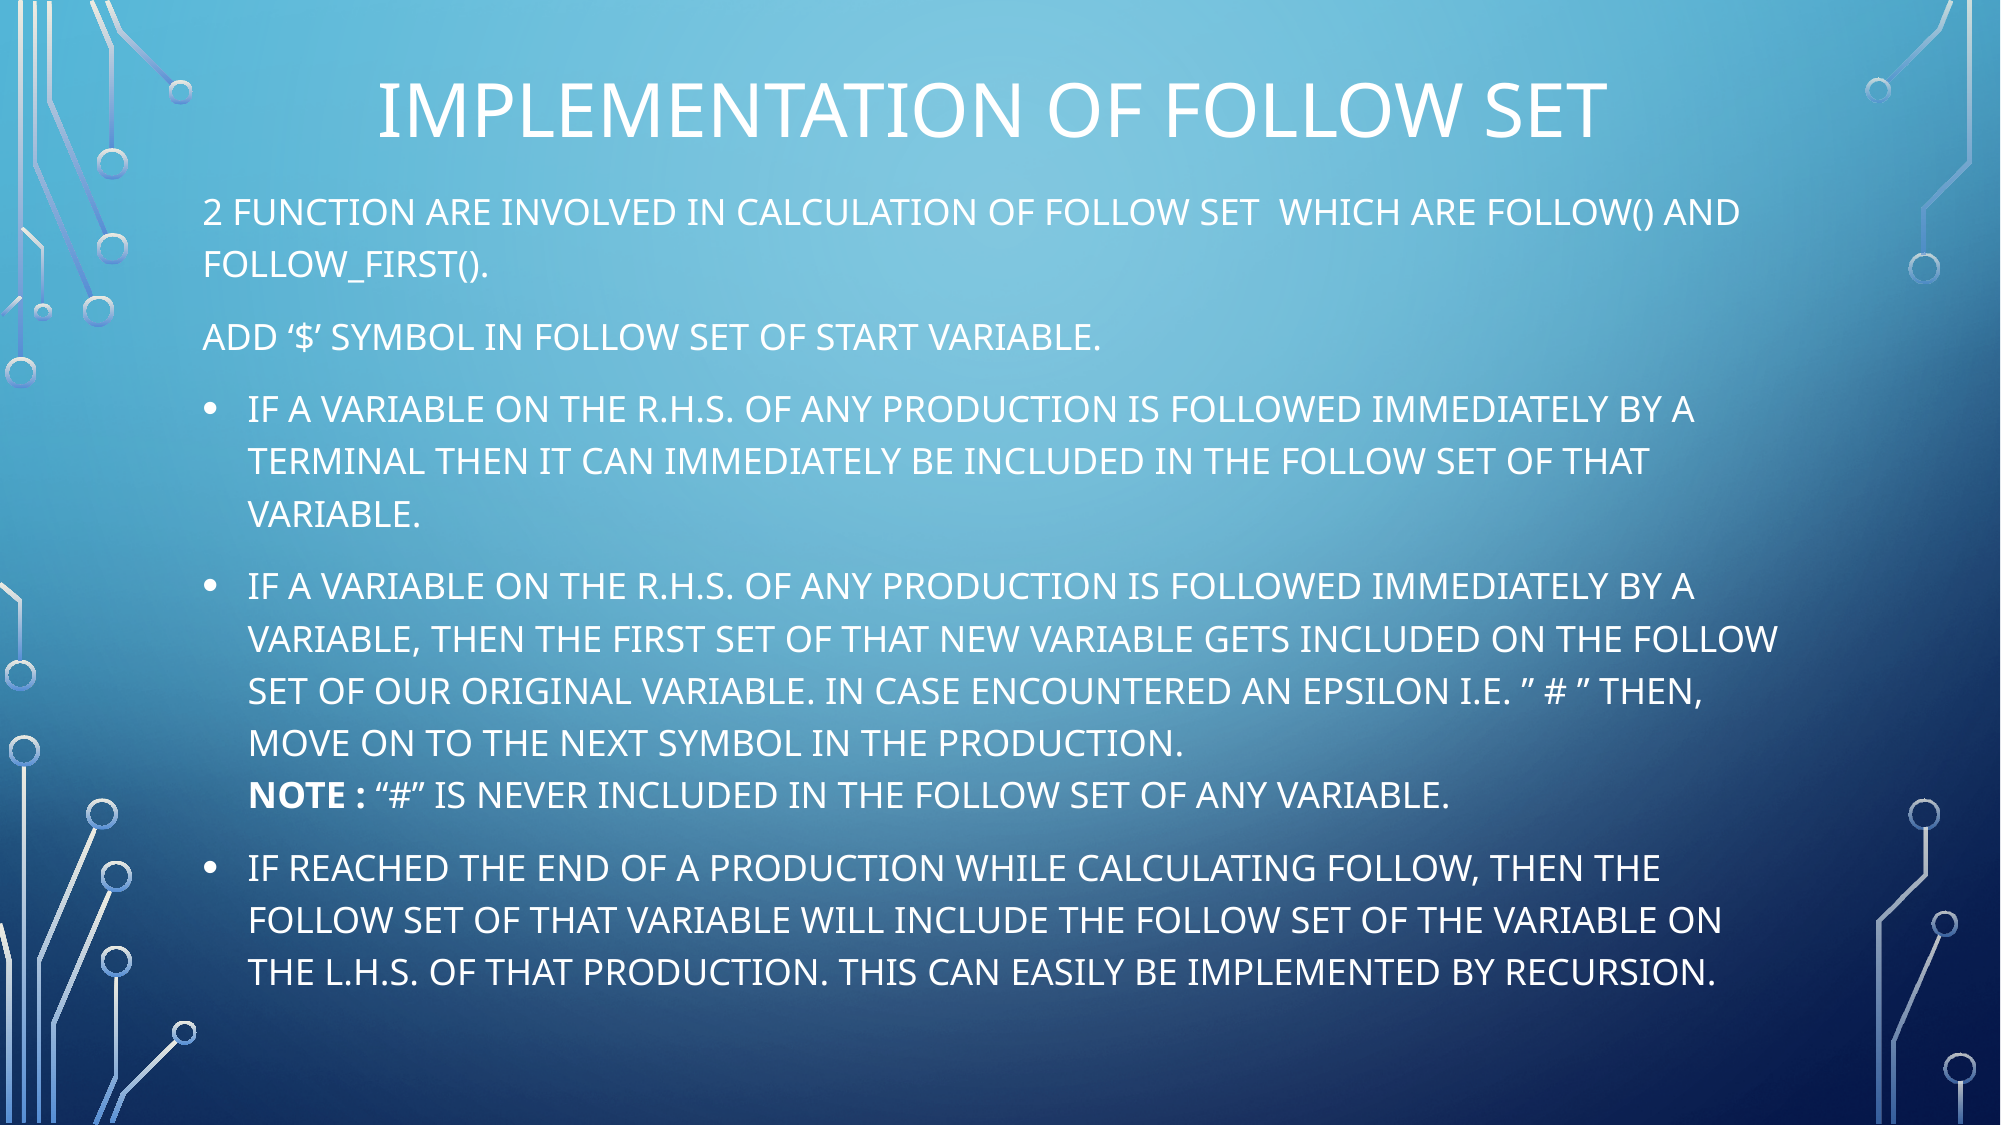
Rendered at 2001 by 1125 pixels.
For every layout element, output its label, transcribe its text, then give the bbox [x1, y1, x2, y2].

list 2 function are involved in calculation of follow set which are follow() and follow_first(). ADD ‘$’ symbol in follow set of start variable. If a variable on the R.H.S. of any production is followed immediately by a Terminal then it can immediately be included in the Follow set of that variable. If a variable on the R.H.S. of any production is followed immediately by a variable, then the First Set of that new variable gets included on the follow set of our original variable. In case encountered an epsilon i.e. ” # ” then, move on to the next symbol in the production. Note : “#” is never included in the Follow set of any variable. If reached the end of a production while calculating follow, then the Follow set of that variable will include the Follow set of the variable on the L.H.S. of that production. This can easily be implemented by recursion. [187, 173, 1813, 1004]
title IMPLEMENTATION OF FOLLOW SET [187, 0, 1813, 162]
